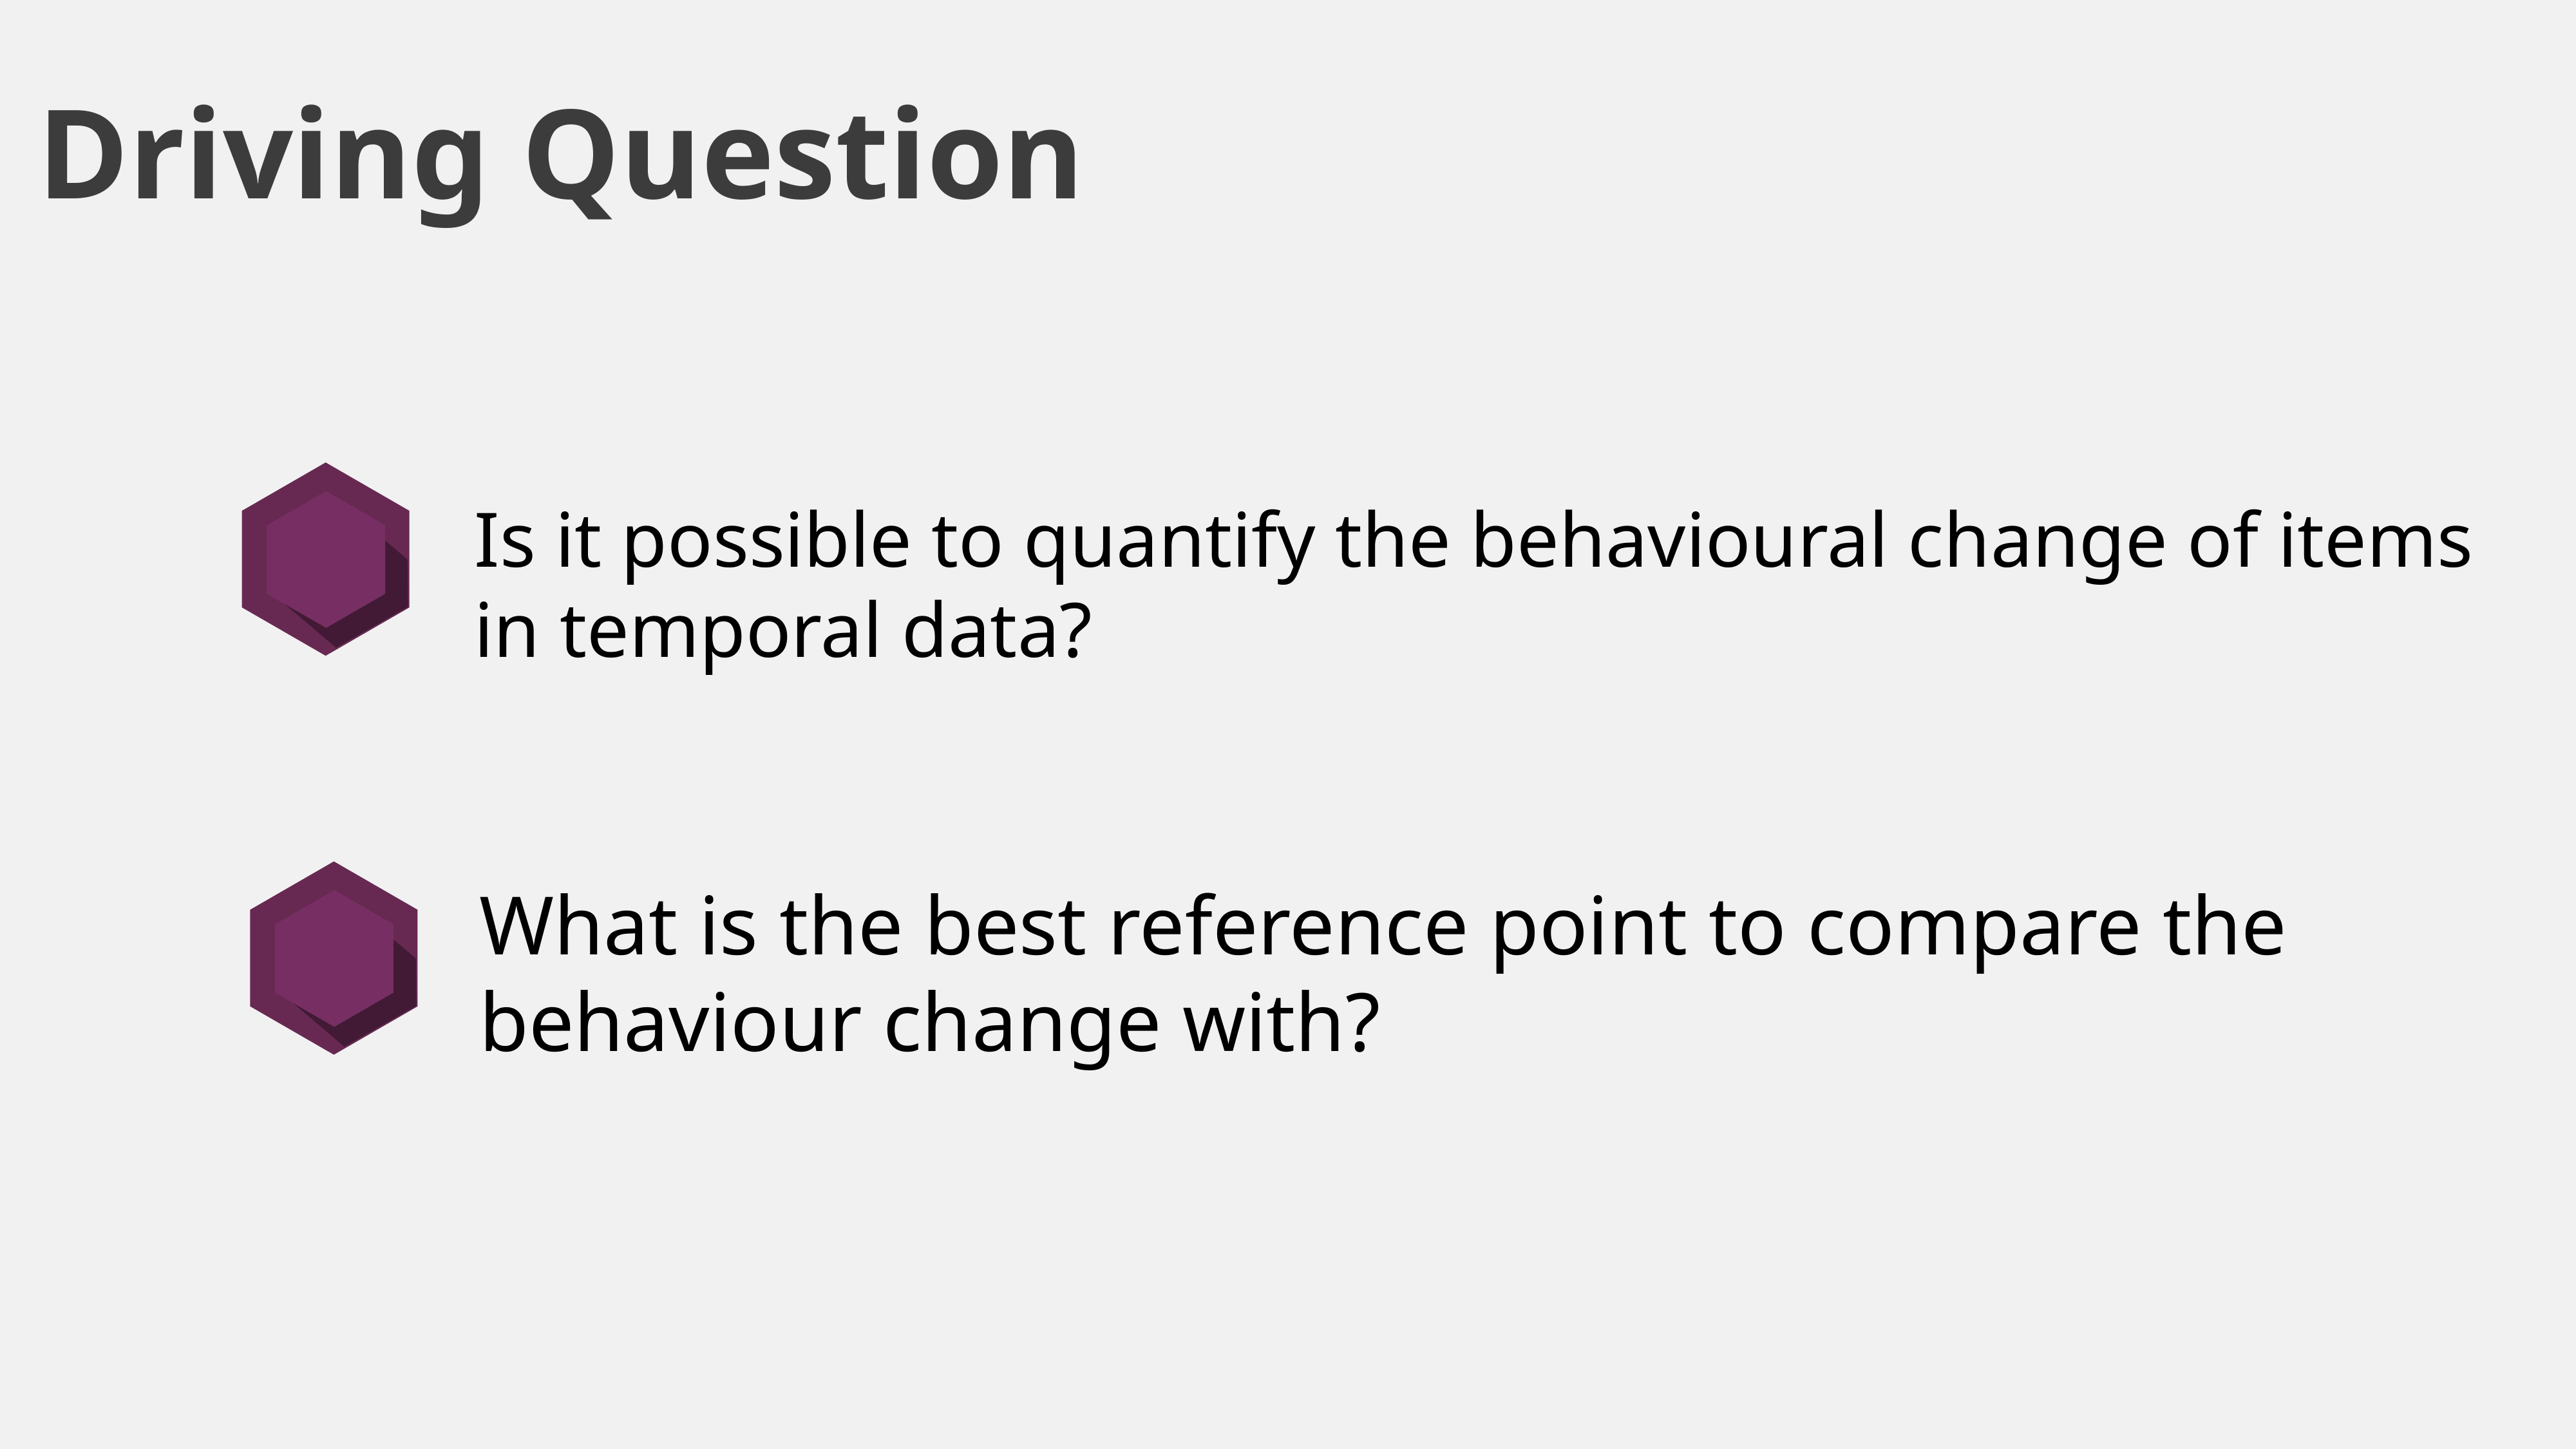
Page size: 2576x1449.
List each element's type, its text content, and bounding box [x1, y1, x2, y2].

text_box Is it possible to quantify the behavioural change of items in temporal data? [465, 487, 2505, 677]
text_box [238, 862, 430, 1054]
text_box What is the best reference point to compare the behaviour change with? [469, 869, 2500, 1072]
text_box Driving Question [37, 70, 1560, 230]
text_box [231, 464, 421, 654]
